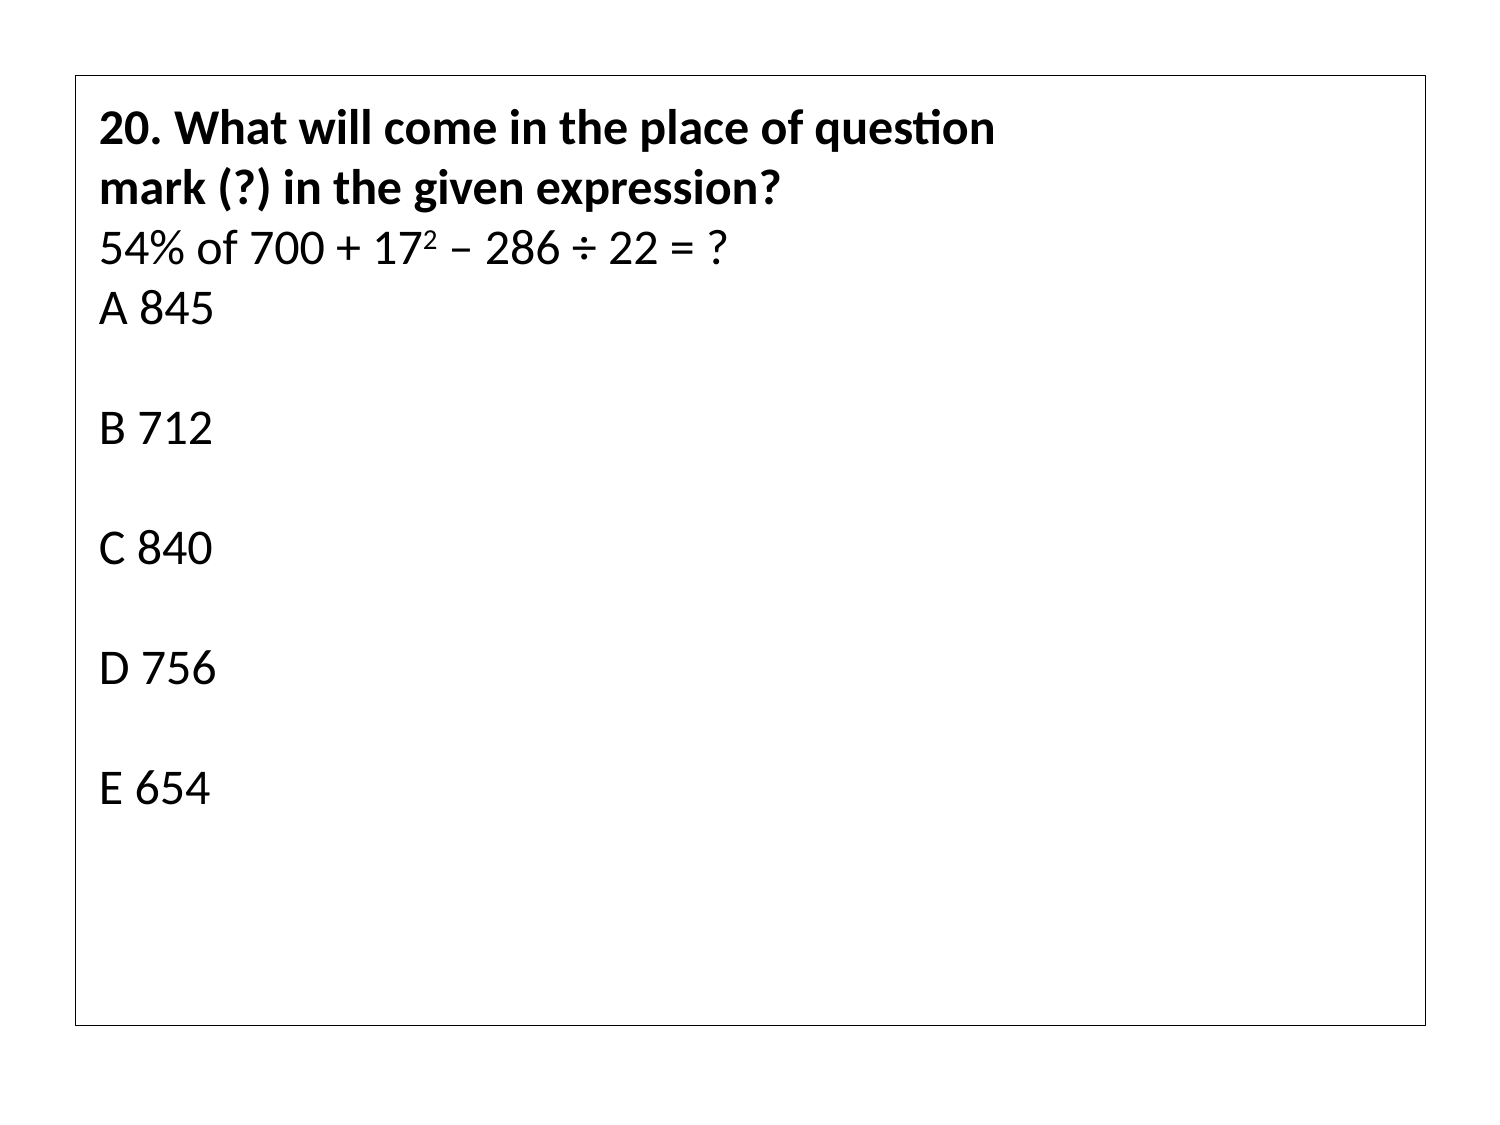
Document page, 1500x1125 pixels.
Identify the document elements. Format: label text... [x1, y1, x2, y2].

title [75, 75, 1425, 1025]
text_box 20. What will come in the place of question mark (?) in the given expression? 54% of 700 + 172 – 286 ÷ 22 = ? A 845 B 712 C 840 D 756 E 654 [84, 87, 1110, 883]
